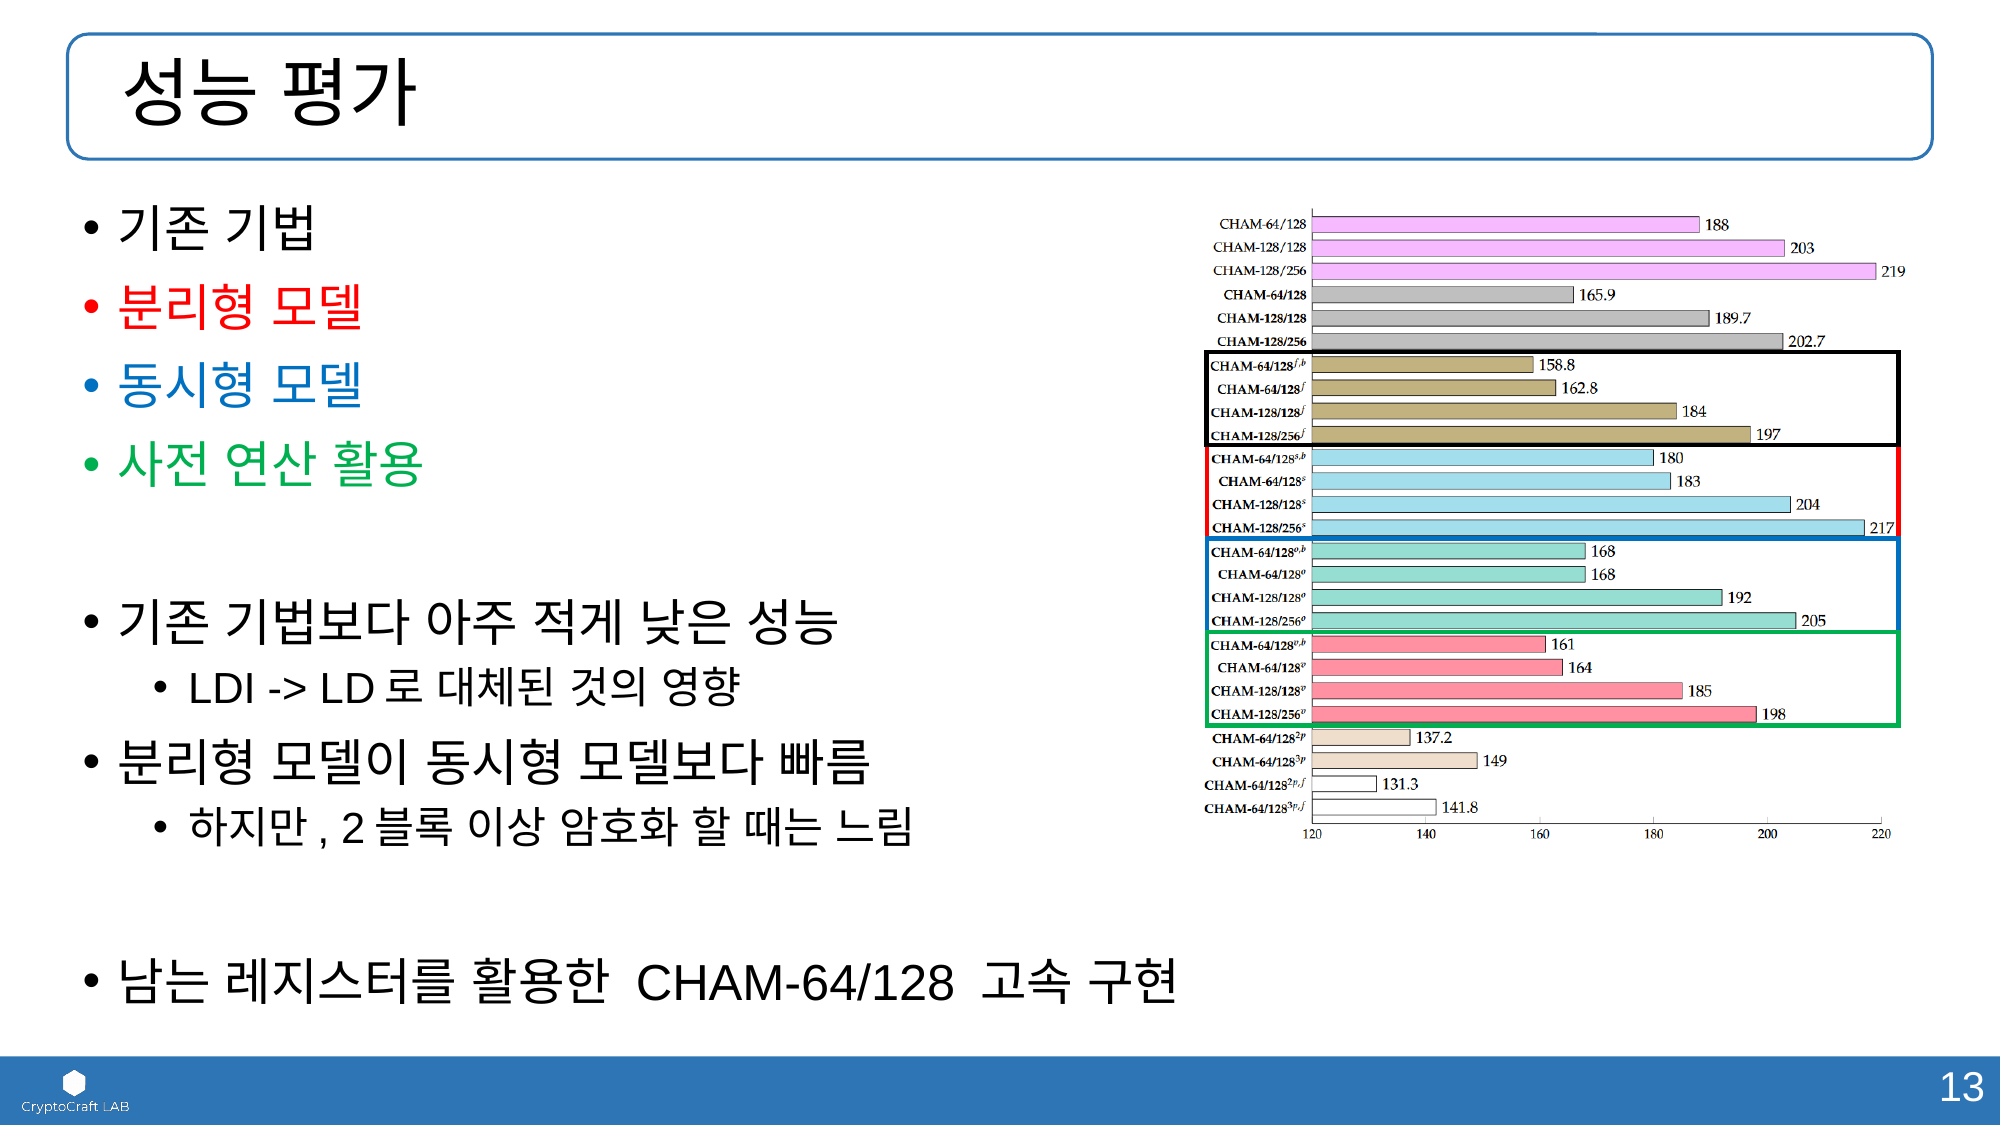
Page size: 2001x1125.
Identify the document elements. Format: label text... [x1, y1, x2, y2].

picture [13, 1061, 138, 1123]
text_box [1188, 202, 1910, 845]
title 성능 평가 [67, 34, 1933, 160]
list 기존 기법 분리형 모델 동시형 모델 사전 연산 활용 기존 기법보다 아주 적게 낮은 성능 LDI -> LD로 대체된 것의 영향 분리형 모델이 동시형 모델보다 빠름 하지만, 2블록 이상 암호화 할 때는 느림 남는 레지스터를 활용한 CHAM-64/128 고속 구현 [67, 189, 1933, 1019]
